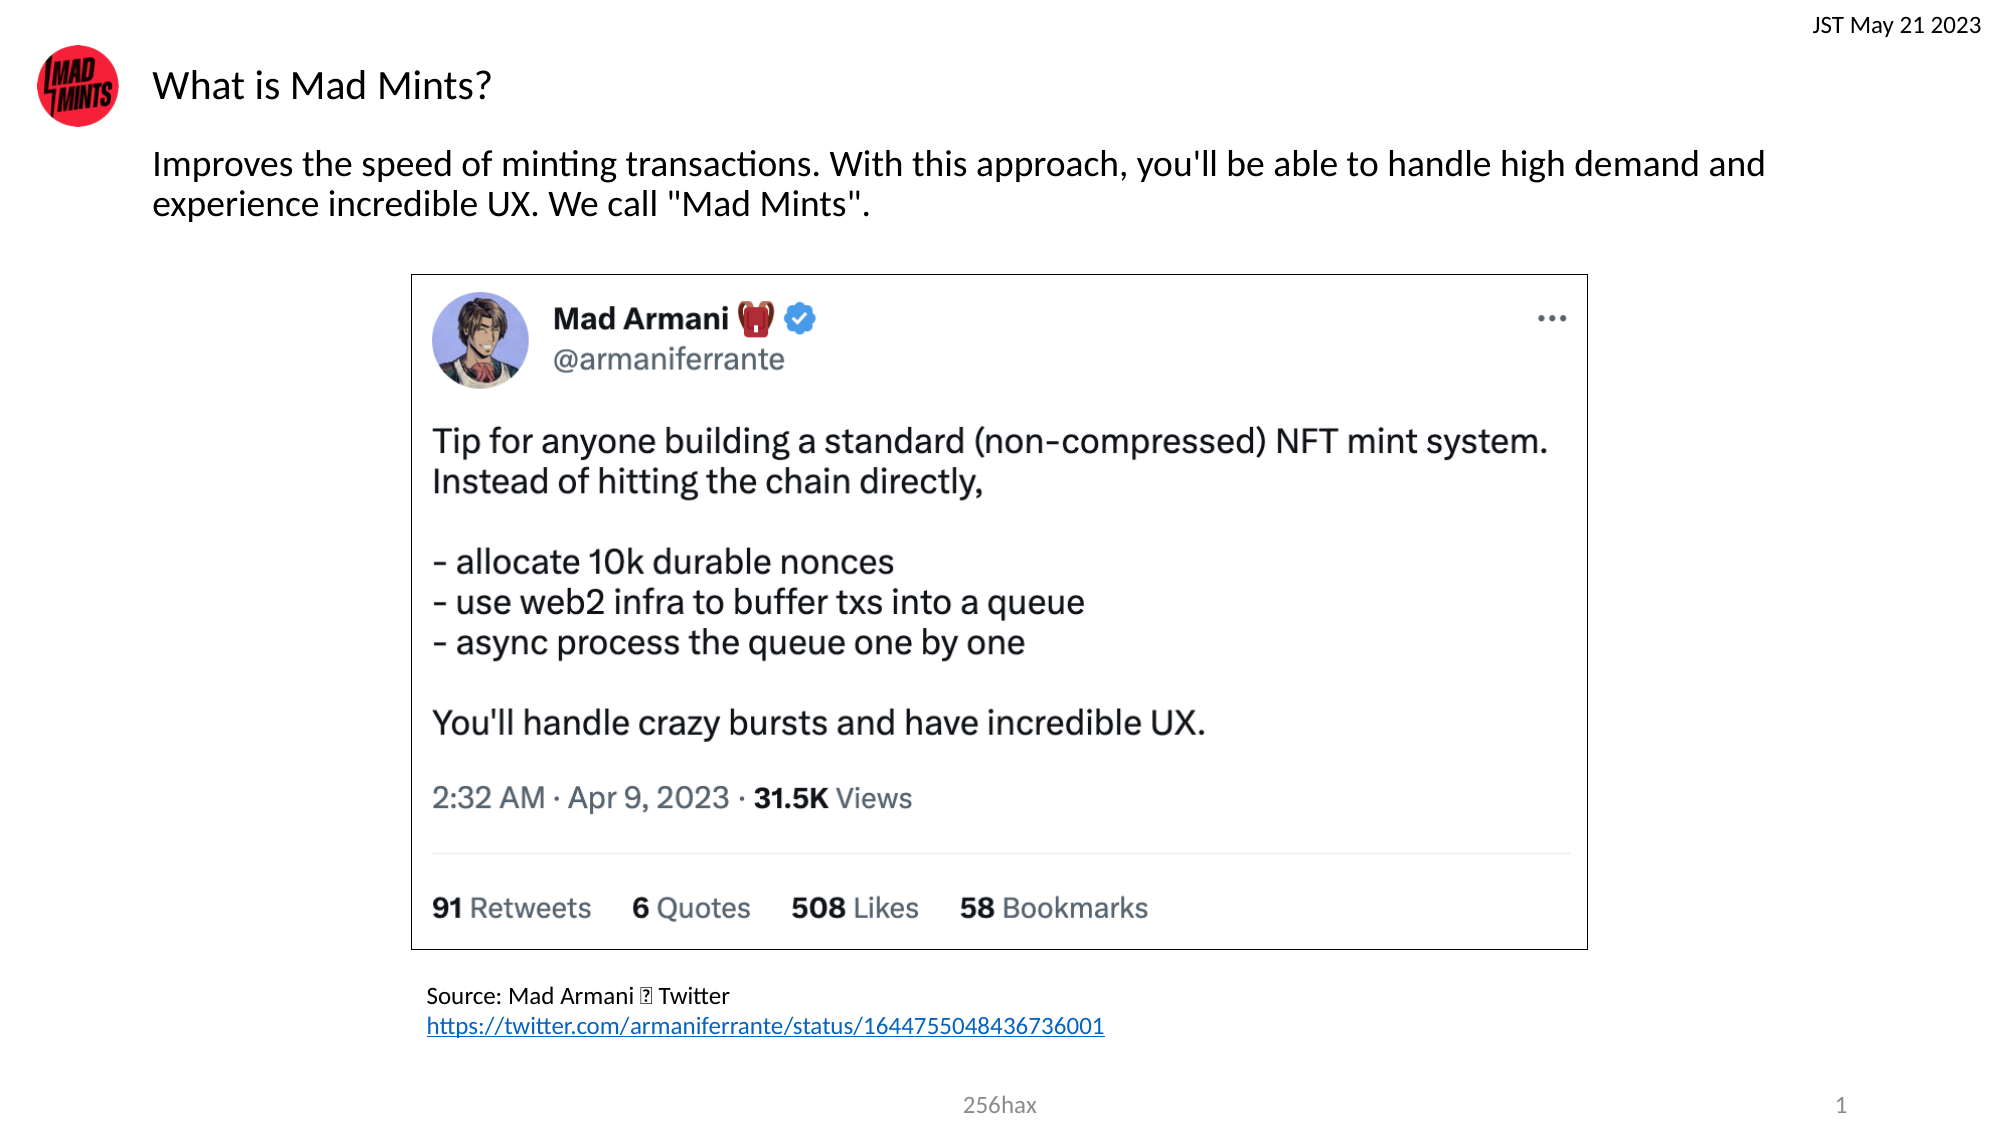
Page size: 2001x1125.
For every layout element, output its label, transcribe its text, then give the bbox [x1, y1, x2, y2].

footer 256hax [881, 1088, 1119, 1118]
picture [411, 274, 1589, 950]
text_box JST May 21 2023 [1759, 1, 1997, 54]
picture [37, 45, 119, 127]
title What is Mad Mints? [137, 59, 1863, 112]
slide_number 0 [1626, 1088, 1863, 1118]
text_box Source: Mad Armani 🎒 Twitter https://twitter.com/armaniferrante/status/1644755048436736001 [411, 971, 1299, 1054]
list Improves the speed of minting transactions. With this approach, you'll be able to handle high demand and experience incredible UX. We call "Mad Mints". [137, 136, 1863, 251]
